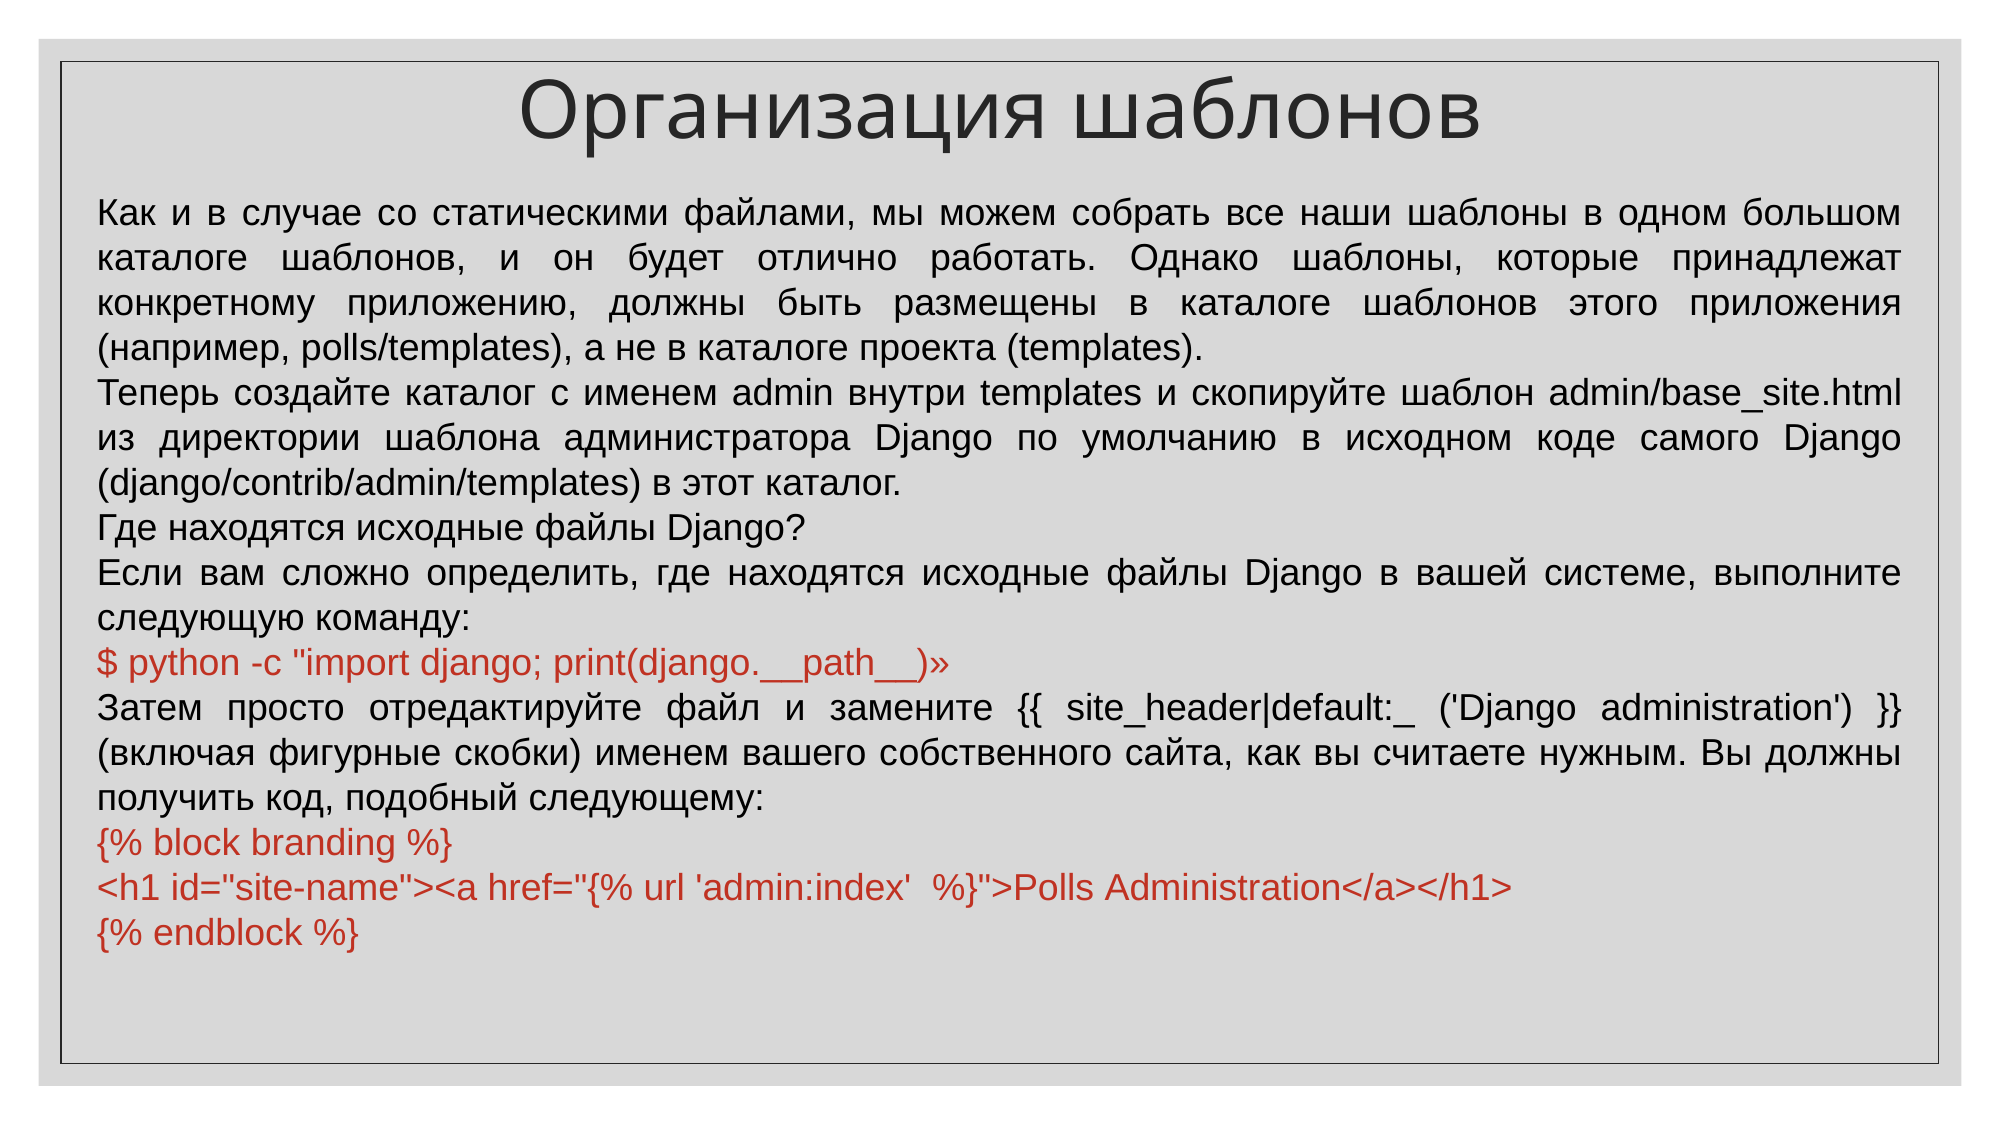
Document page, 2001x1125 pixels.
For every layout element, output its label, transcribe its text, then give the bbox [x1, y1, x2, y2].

text_box Организация шаблонов [509, 60, 1491, 164]
text_box Как и в случае со статическими файлами, мы можем собрать все наши шаблоны в одном большом каталоге шаблонов, и он будет отлично работать. Однако шаблоны, которые принадлежат конкретному приложению, должны быть размещены в каталоге шаблонов этого приложения (например, polls/templates), а не в каталоге проекта (templates). Теперь создайте каталог с именем admin внутри templates и скопируйте шаблон admin/base_site.html из директории шаблона администратора Django по умолчанию в исходном коде самого Django (django/contrib/admin/templates) в этот каталог. Где находятся исходные файлы Django? Если вам сложно определить, где находятся исходные файлы Django в вашей системе, выполните следующую команду: $ python -c "import django; print(django.__path__)» Затем просто отредактируйте файл и замените {{ site_header|default:_ ('Django administration') }} (включая фигурные скобки) именем вашего собственного сайта, как вы считаете нужным. Вы должны получить код, подобный следующему: {% block branding %} <h1 id="site-name"><a href="{% url 'admin:index' %}">Polls Administration</a></h1> {% endblock %} [89, 180, 1911, 961]
